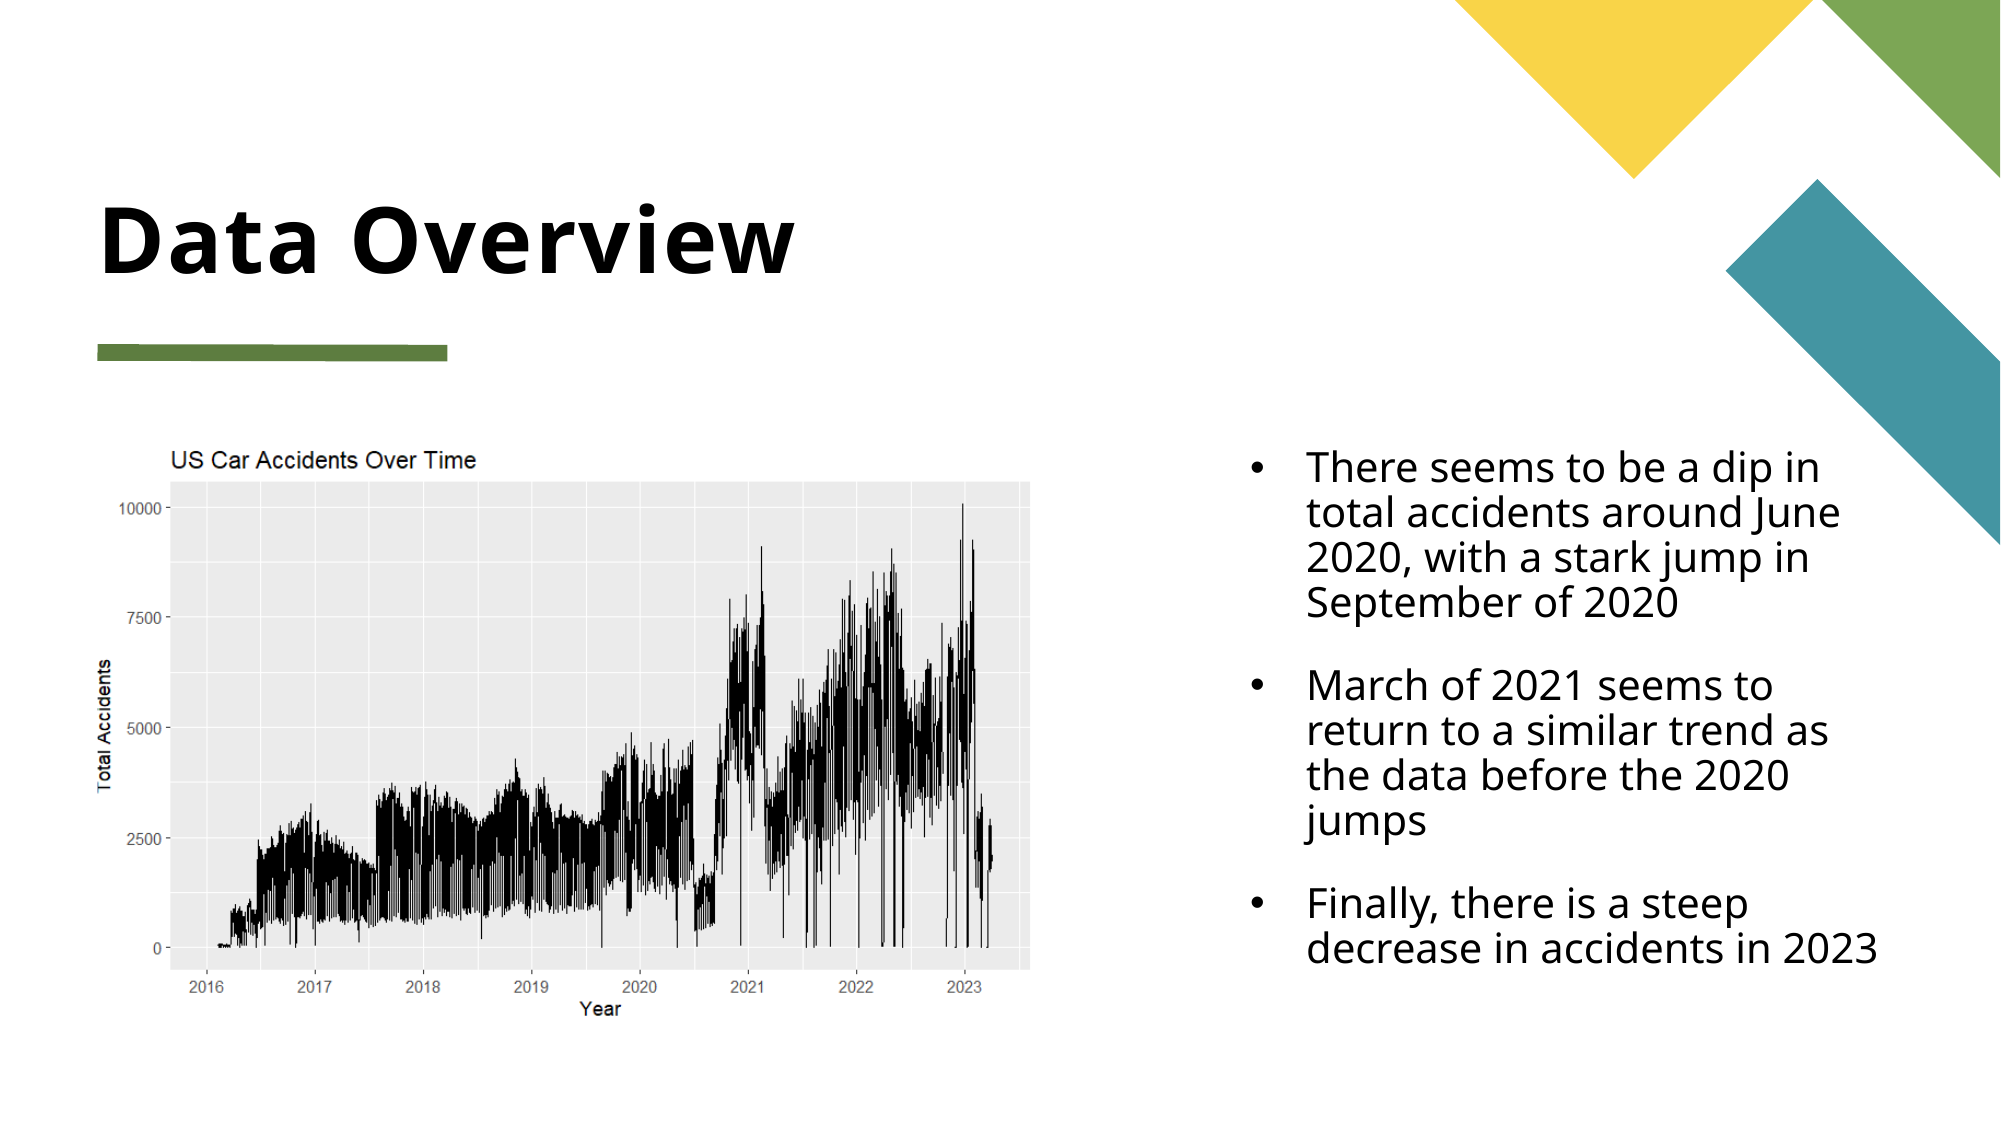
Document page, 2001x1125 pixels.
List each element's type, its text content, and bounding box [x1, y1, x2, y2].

title Data Overview [97, 32, 1898, 291]
picture [97, 439, 1041, 1030]
list There seems to be a dip in total accidents around June 2020, with a stark jump in September of 2020 March of 2021 seems to return to a similar trend as the data before the 2020 jumps Finally, there is a steep decrease in accidents in 2023 [1250, 439, 1898, 1030]
